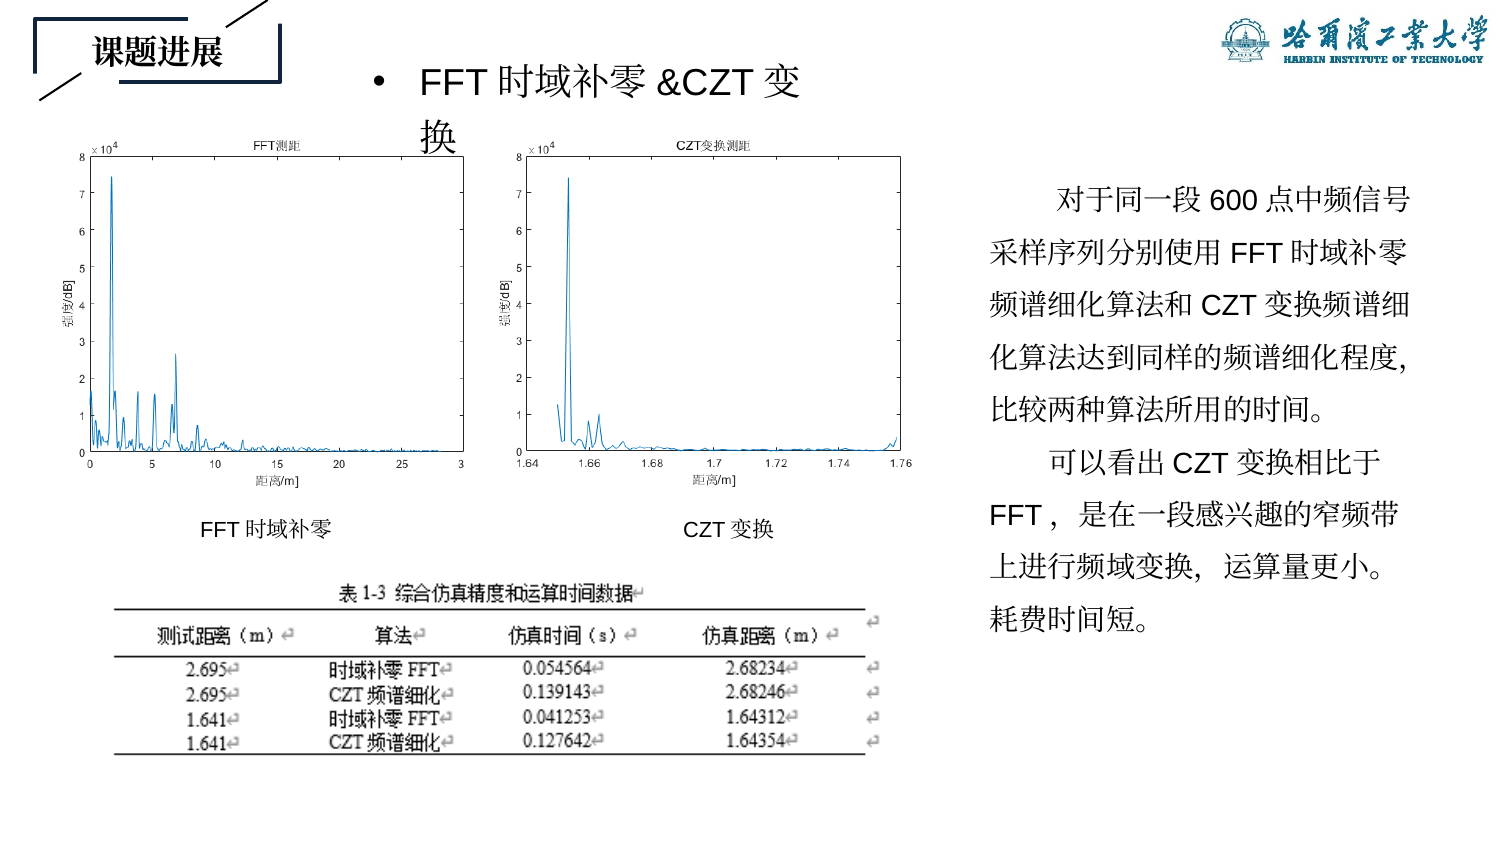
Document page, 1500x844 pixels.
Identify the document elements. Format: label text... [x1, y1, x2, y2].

picture [1219, 9, 1493, 71]
text_box 对于同一段600点中频信号采样序列分别使用FFT时域补零频谱细化算法和CZT变换频谱细化算法达到同样的频谱细化程度，比较两种算法所用的时间。 可以看出CZT变换相比于FFT，是在一段感兴趣的窄频带上进行频域变换，运算量更小。耗费时间短。 [974, 156, 1430, 644]
text_box CZT变换 [668, 508, 832, 550]
text_box FFT时域补零 [185, 508, 349, 550]
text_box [0, 0, 324, 101]
picture [26, 129, 946, 491]
text_box FFT时域补零&CZT变换 [357, 39, 846, 128]
picture [94, 568, 900, 771]
